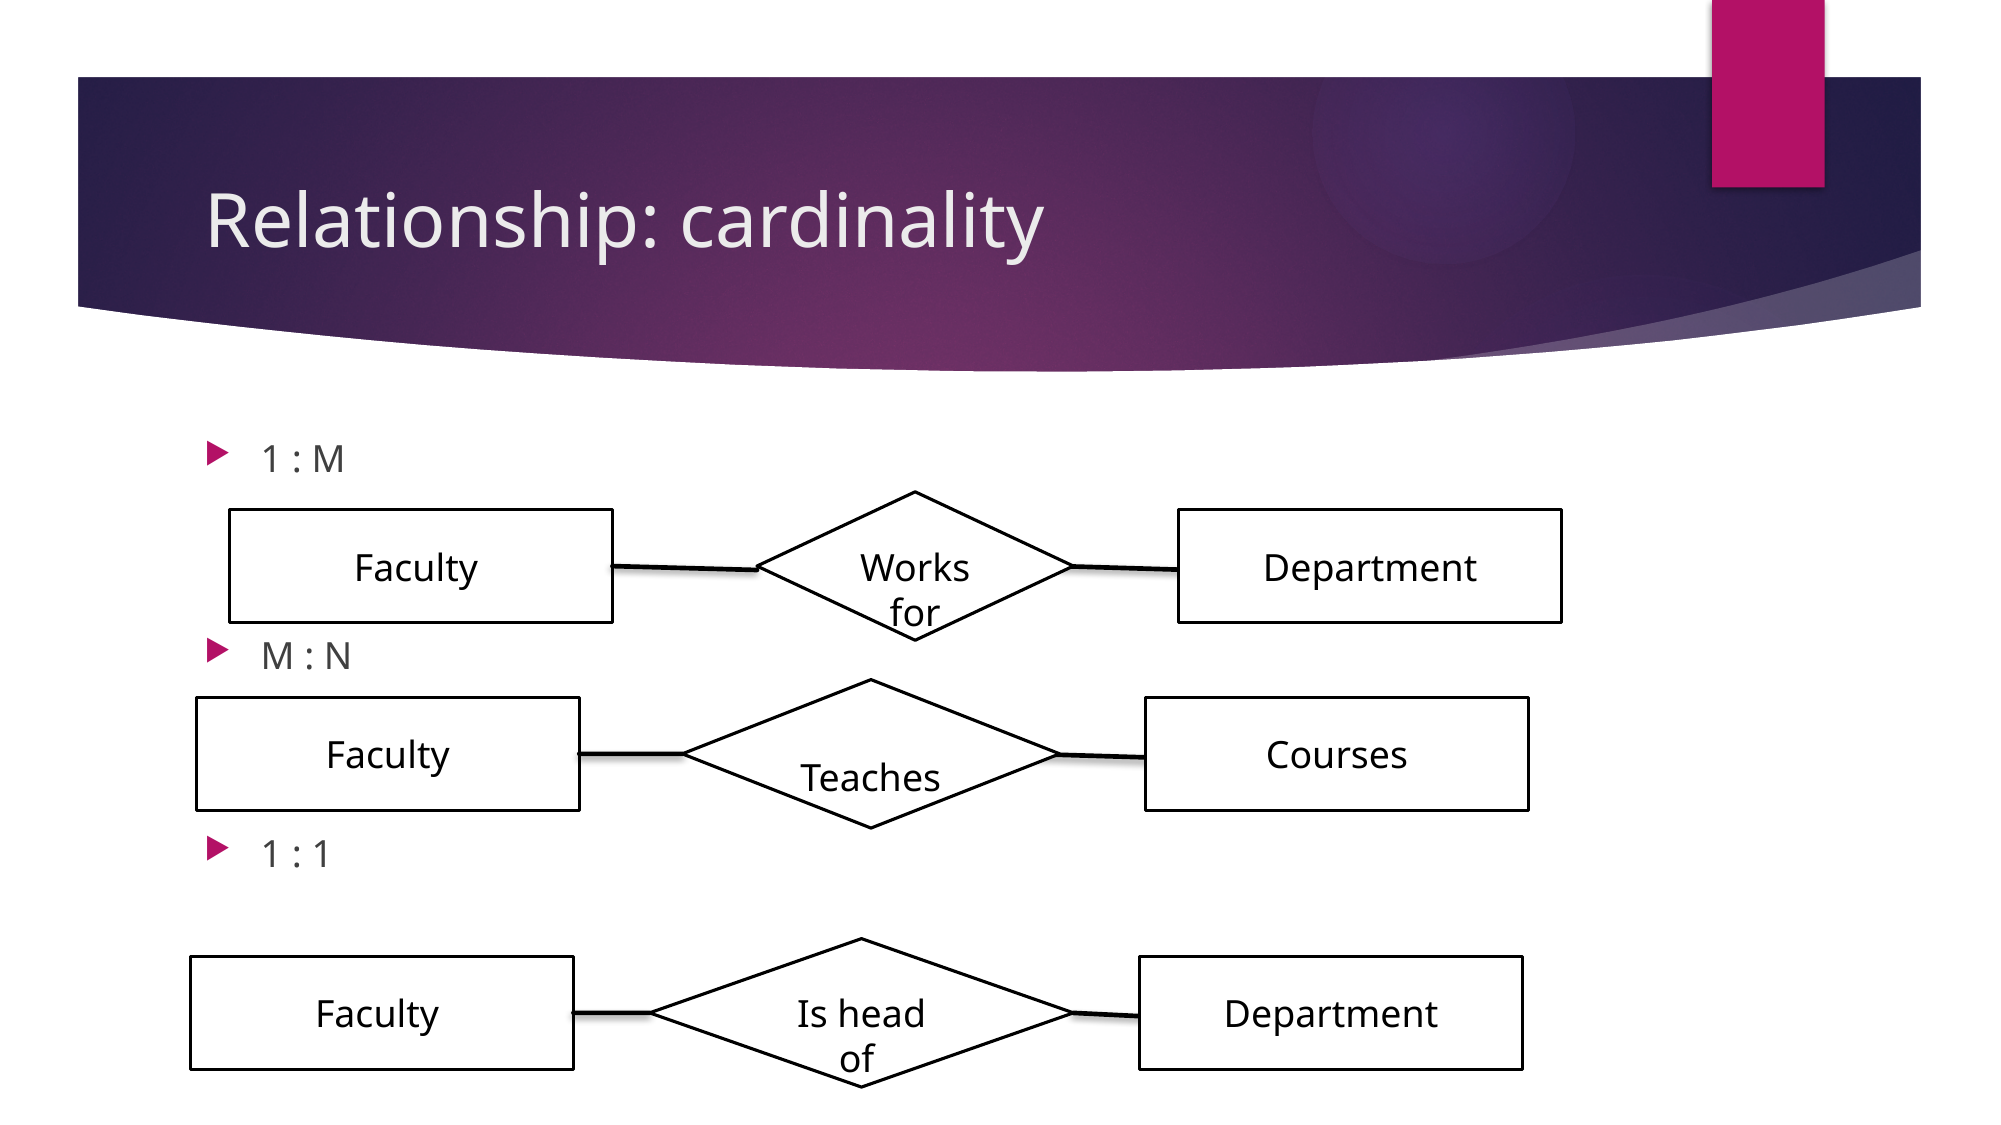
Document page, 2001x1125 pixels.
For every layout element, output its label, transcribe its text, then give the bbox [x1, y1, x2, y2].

title Relationship: cardinality [189, 159, 1627, 276]
text_box Works for [756, 490, 1073, 642]
text_box Courses [1144, 696, 1530, 812]
text_box Faculty [195, 696, 581, 812]
list 1 : M M : N 1 : 1 [189, 427, 1638, 988]
text_box Faculty [189, 955, 575, 1071]
text_box Teaches [685, 678, 1057, 830]
text_box Department [1138, 955, 1524, 1071]
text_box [612, 565, 758, 571]
text_box Faculty [228, 508, 614, 624]
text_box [1073, 1012, 1152, 1017]
text_box Is head of [651, 937, 1073, 1089]
text_box [1010, 478, 1460, 539]
text_box Department [1177, 508, 1563, 624]
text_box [1026, 753, 1158, 758]
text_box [1059, 565, 1191, 571]
